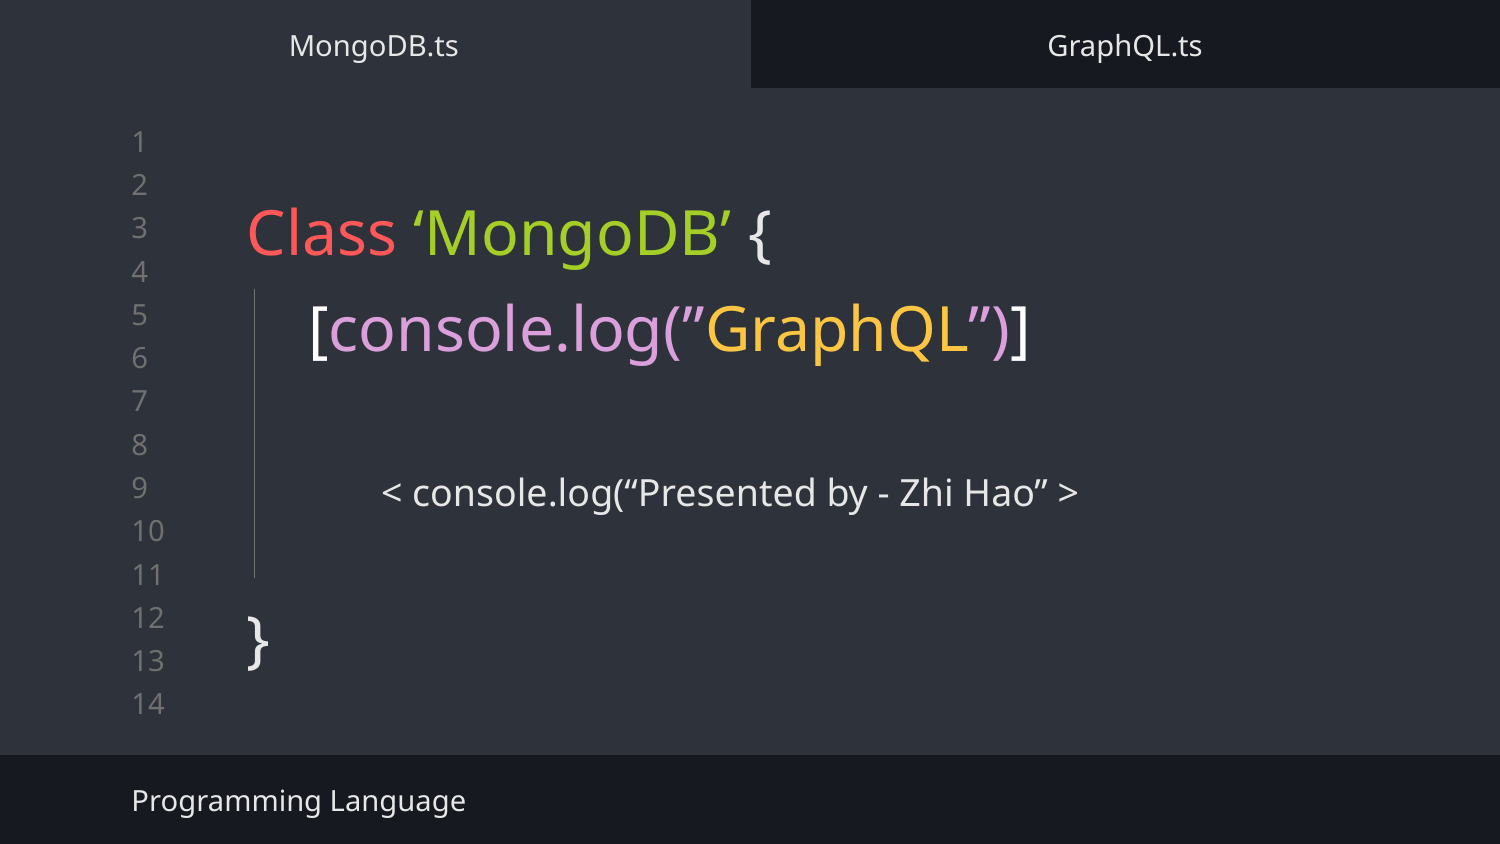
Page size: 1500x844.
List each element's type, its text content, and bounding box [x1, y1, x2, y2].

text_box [231, 288, 316, 690]
subtitle MongoDB.ts [0, 15, 749, 74]
subtitle < console.log(“Presented by - Zhi Hao” > [365, 453, 1384, 530]
subtitle GraphQL.ts [750, 15, 1500, 74]
subtitle Programming Language [116, 770, 915, 829]
subtitle [console.log(”GraphQL”)] [318, 289, 1243, 365]
title Class ‘MongoDB’ { [231, 187, 1182, 273]
